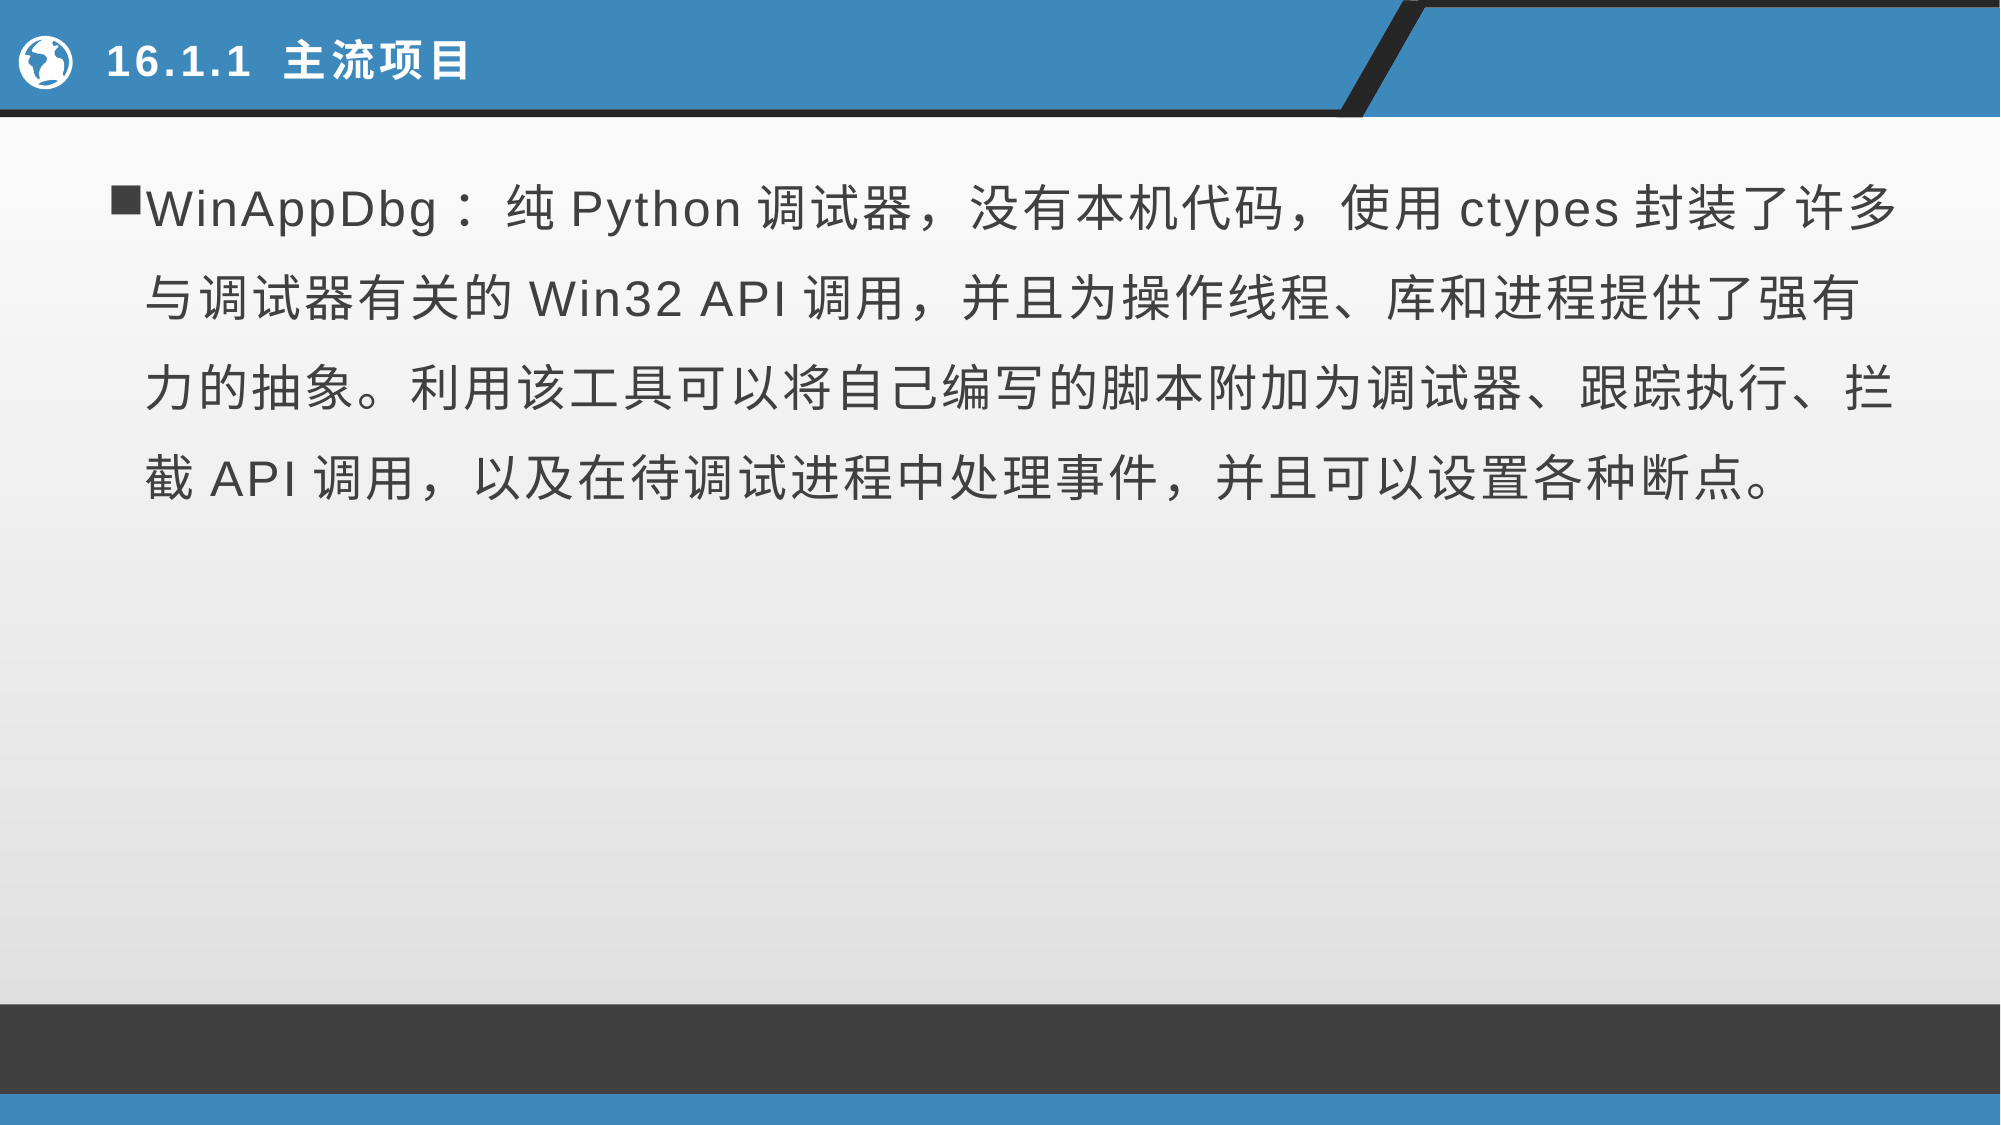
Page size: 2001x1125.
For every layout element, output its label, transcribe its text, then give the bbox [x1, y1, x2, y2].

list WinAppDbg：纯Python调试器，没有本机代码，使用ctypes封装了许多与调试器有关的Win32 API调用，并且为操作线程、库和进程提供了强有力的抽象。利用该工具可以将自己编写的脚本附加为调试器、跟踪执行、拦截API调用，以及在待调试进程中处理事件，并且可以设置各种断点。 [90, 146, 1921, 976]
title 16.1.1 主流项目 [90, 24, 977, 93]
